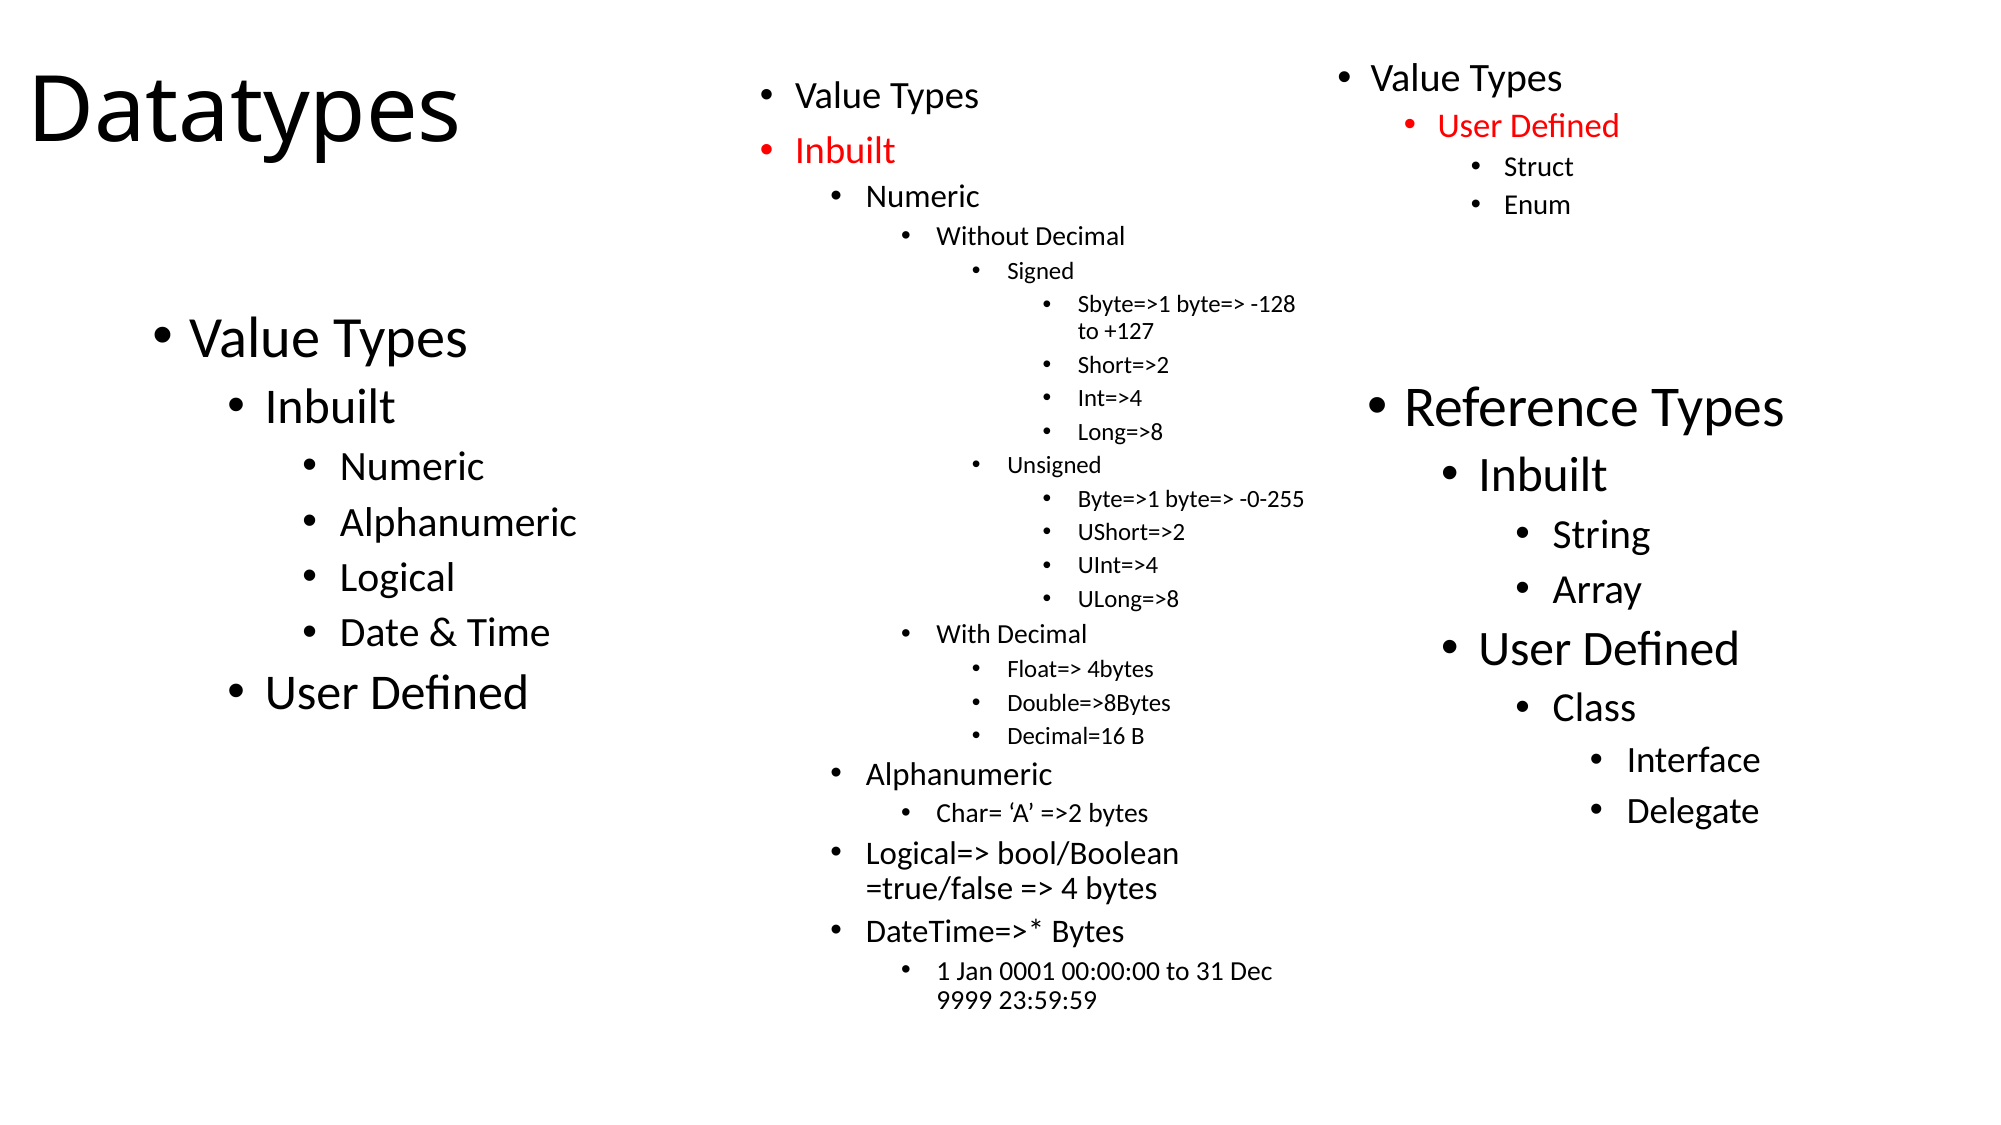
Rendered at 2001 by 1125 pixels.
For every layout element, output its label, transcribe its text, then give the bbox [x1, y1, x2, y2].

text_box Reference Types Inbuilt String Array User Defined Class Interface Delegate [1352, 369, 1930, 839]
title Datatypes [12, 3, 1738, 221]
text_box Value Types Inbuilt Numeric Without Decimal Signed Sbyte=>1 byte=> -128 to +127 Short=>2 Int=>4 Long=>8 Unsigned Byte=>1 byte=> -0-255 UShort=>2 UInt=>4 ULong=>8 With Decimal Float=> 4bytes Double=>8Bytes Decimal=16 B Alphanumeric Char= ‘A’ =>2 bytes Logical=> bool/Boolean =true/false => 4 bytes DateTime=>* Bytes 1 Jan 0001 00:00:00 to 31 Dec 9999 23:59:59 [744, 68, 1323, 1057]
text_box Value Types User Defined Struct Enum [1322, 49, 1824, 229]
list Value Types Inbuilt Numeric Alphanumeric Logical Date & Time User Defined [137, 299, 715, 1014]
